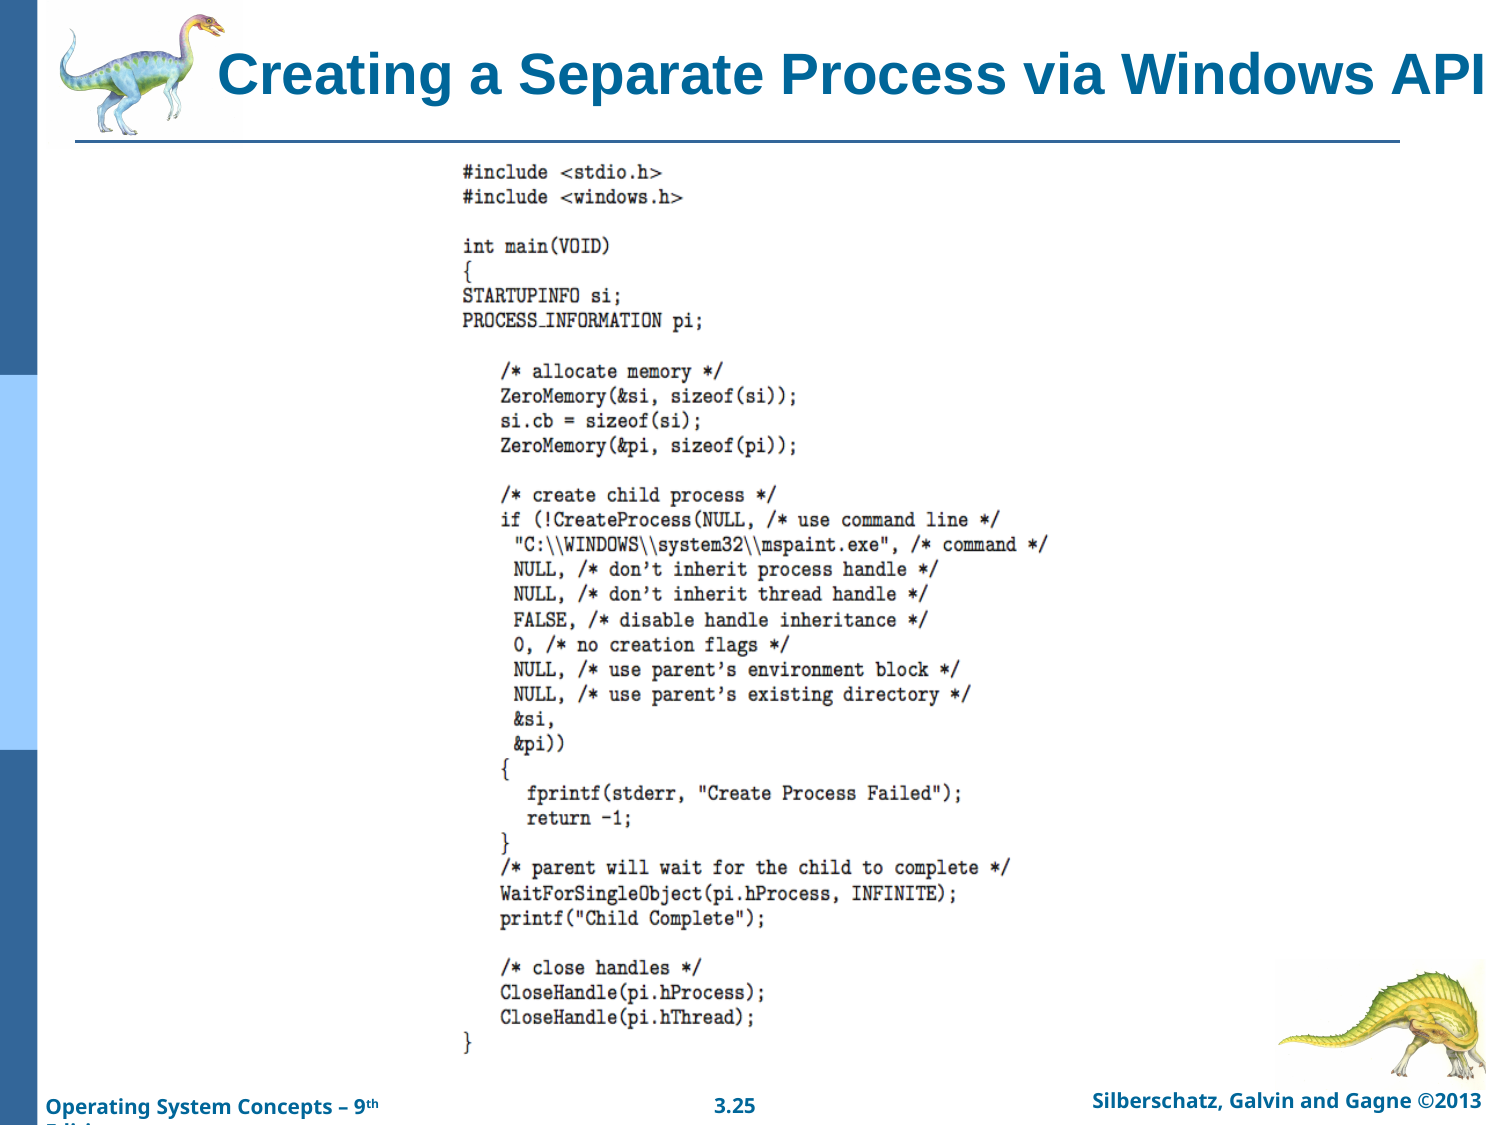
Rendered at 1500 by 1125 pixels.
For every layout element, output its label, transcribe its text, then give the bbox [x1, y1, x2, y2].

picture [1275, 959, 1486, 1090]
picture [394, 157, 1112, 1067]
title Creating a Separate Process via Windows API [177, 19, 1500, 114]
picture [46, 0, 243, 149]
